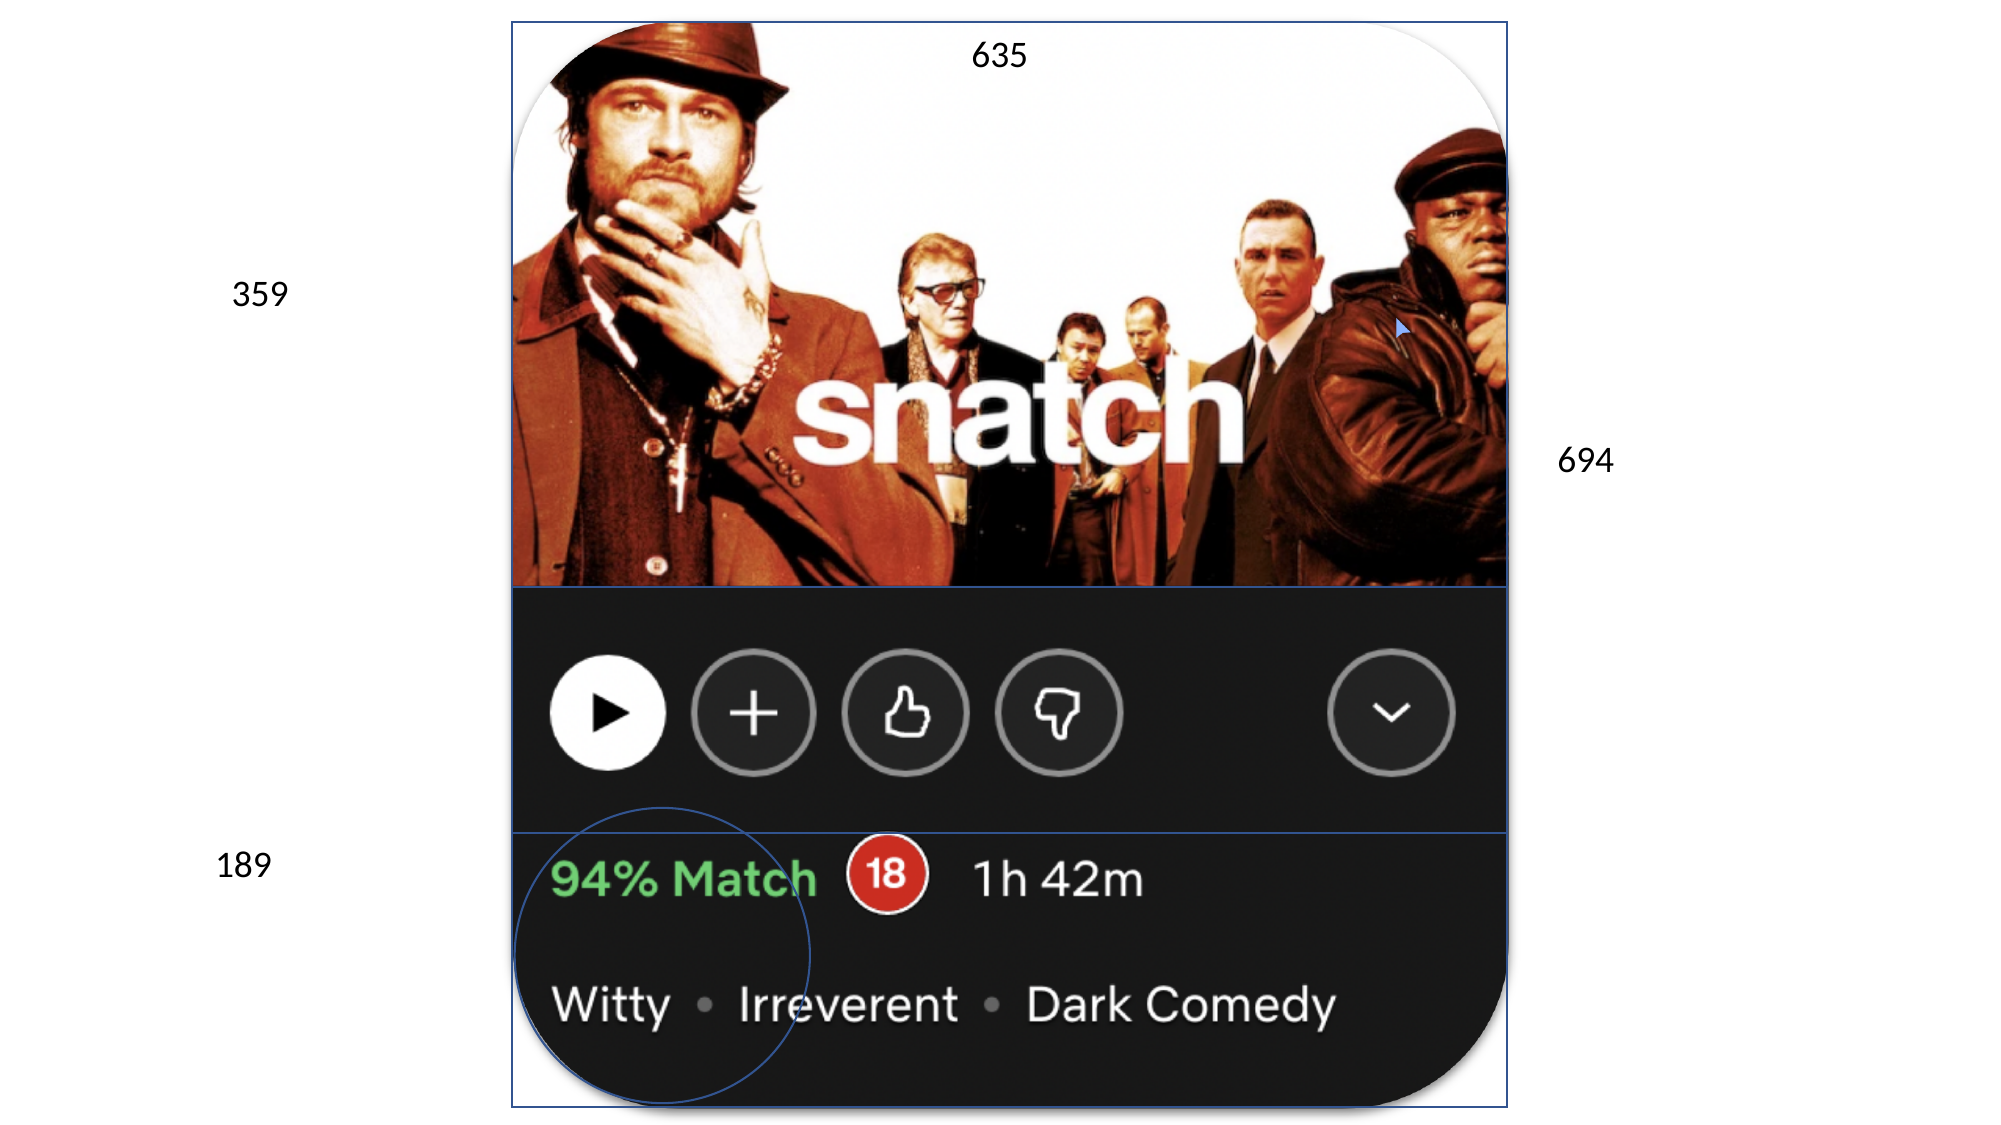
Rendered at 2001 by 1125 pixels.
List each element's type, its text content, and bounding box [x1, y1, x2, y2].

text_box 189 [200, 833, 457, 893]
text_box 694 [1543, 427, 1800, 488]
text_box 359 [216, 261, 457, 322]
picture [457, 2, 1543, 1125]
